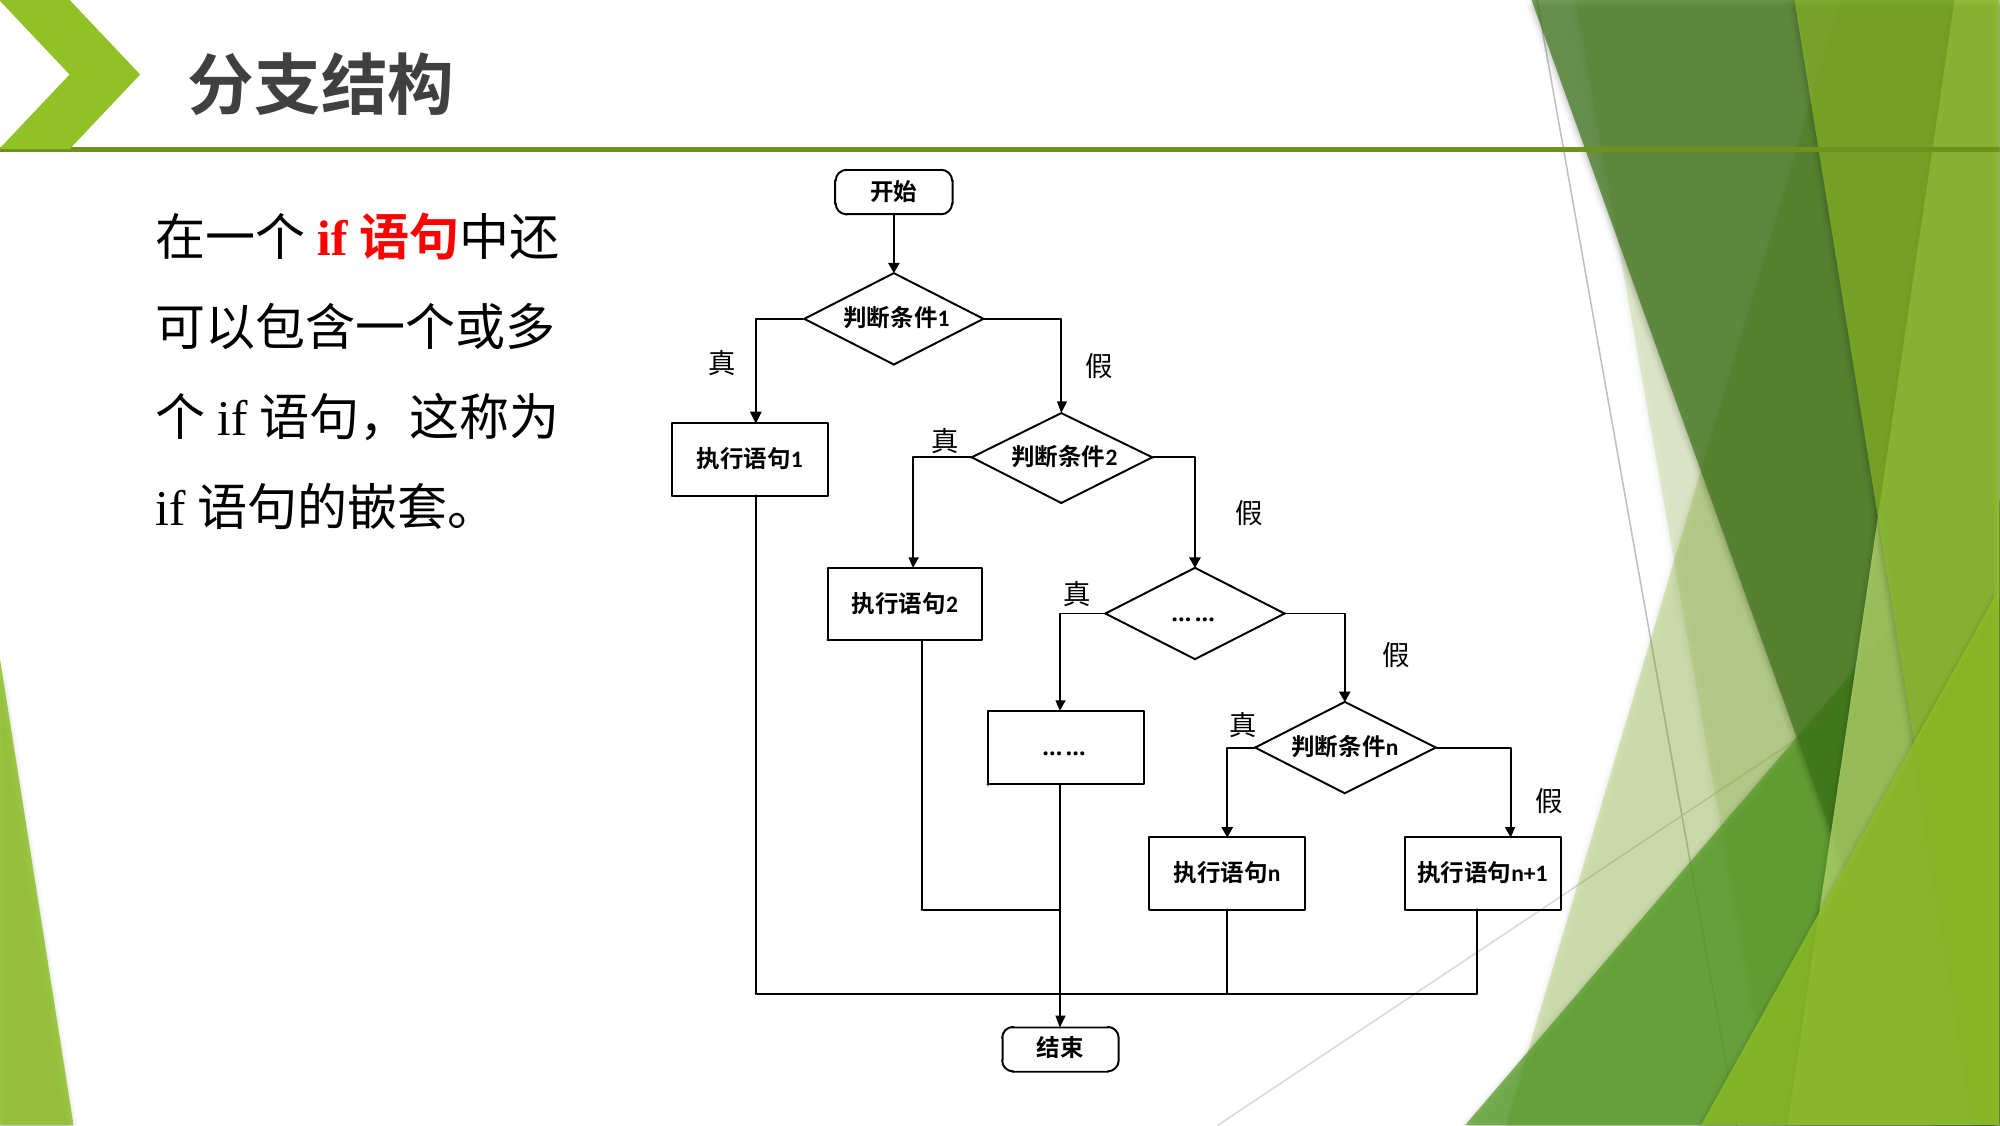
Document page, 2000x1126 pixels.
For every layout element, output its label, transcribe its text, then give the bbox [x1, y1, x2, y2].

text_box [668, 166, 1591, 1075]
text_box 分支结构 [173, 35, 823, 131]
text_box [0, 0, 142, 148]
text_box 在一个if语句中还可以包含一个或多个if语句，这称为if语句的嵌套。 [140, 168, 590, 543]
